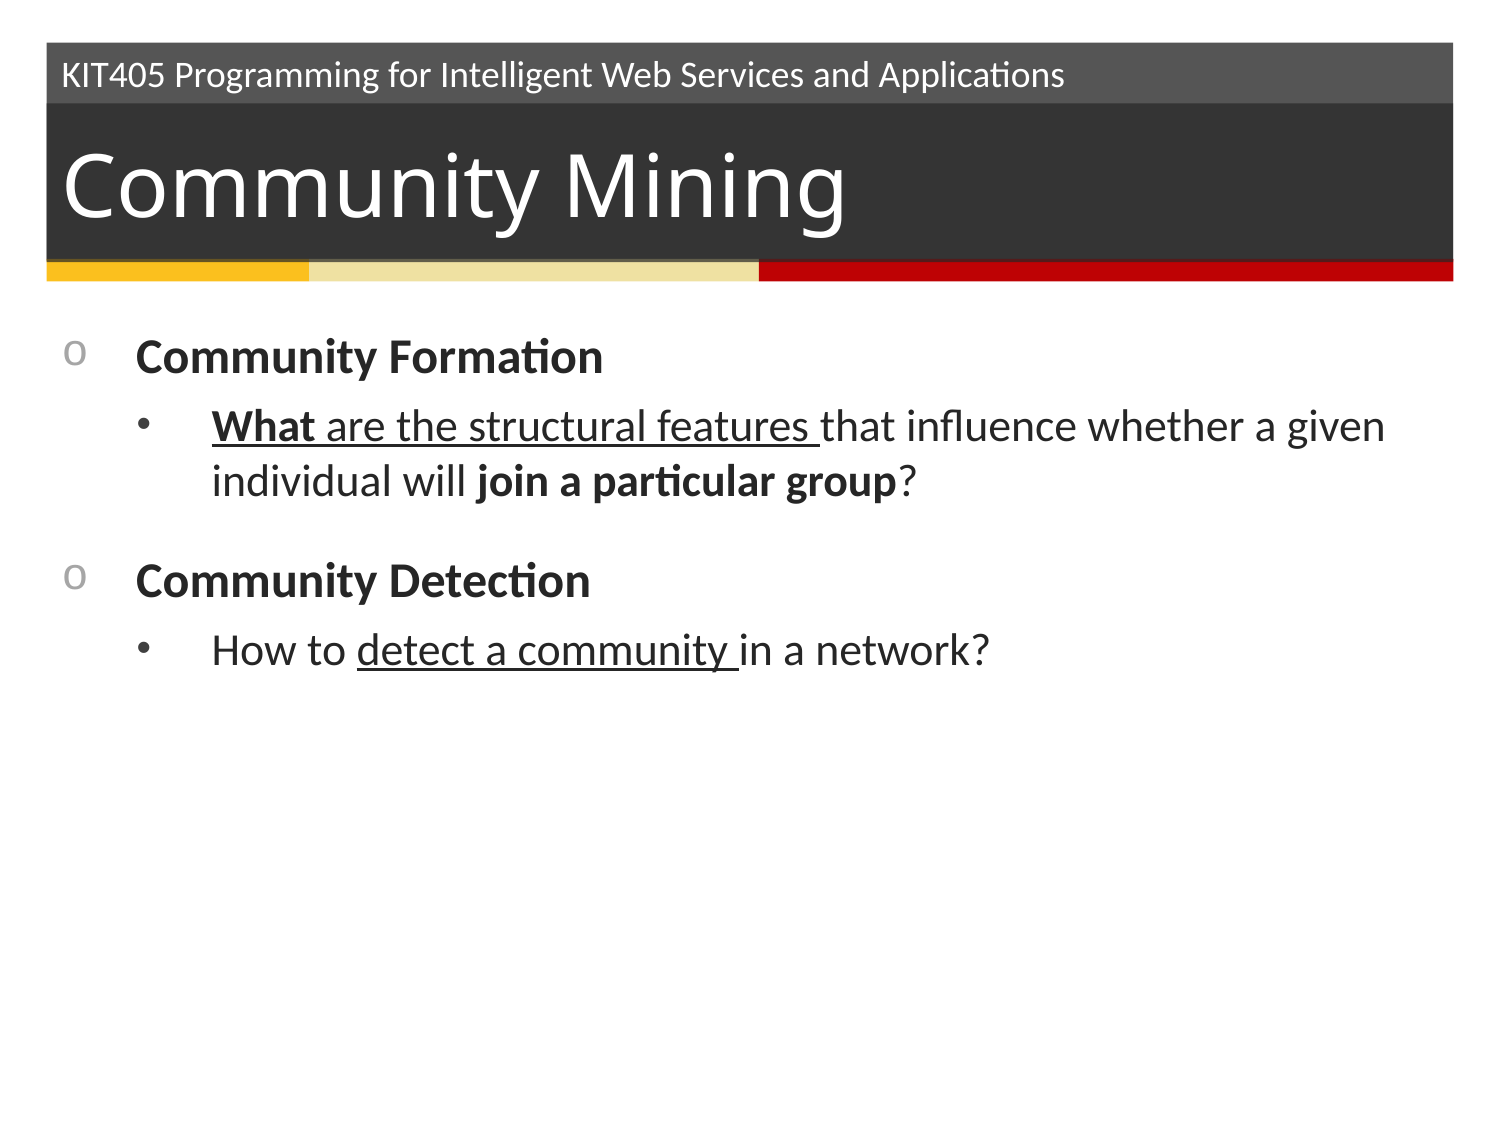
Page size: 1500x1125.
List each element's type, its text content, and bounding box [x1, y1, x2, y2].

list Community Formation What are the structural features that inﬂuence whether a given individual will join a particular group? Community Detection How to detect a community in a network? [46, 315, 1454, 1011]
title Community Mining [46, 103, 1454, 263]
